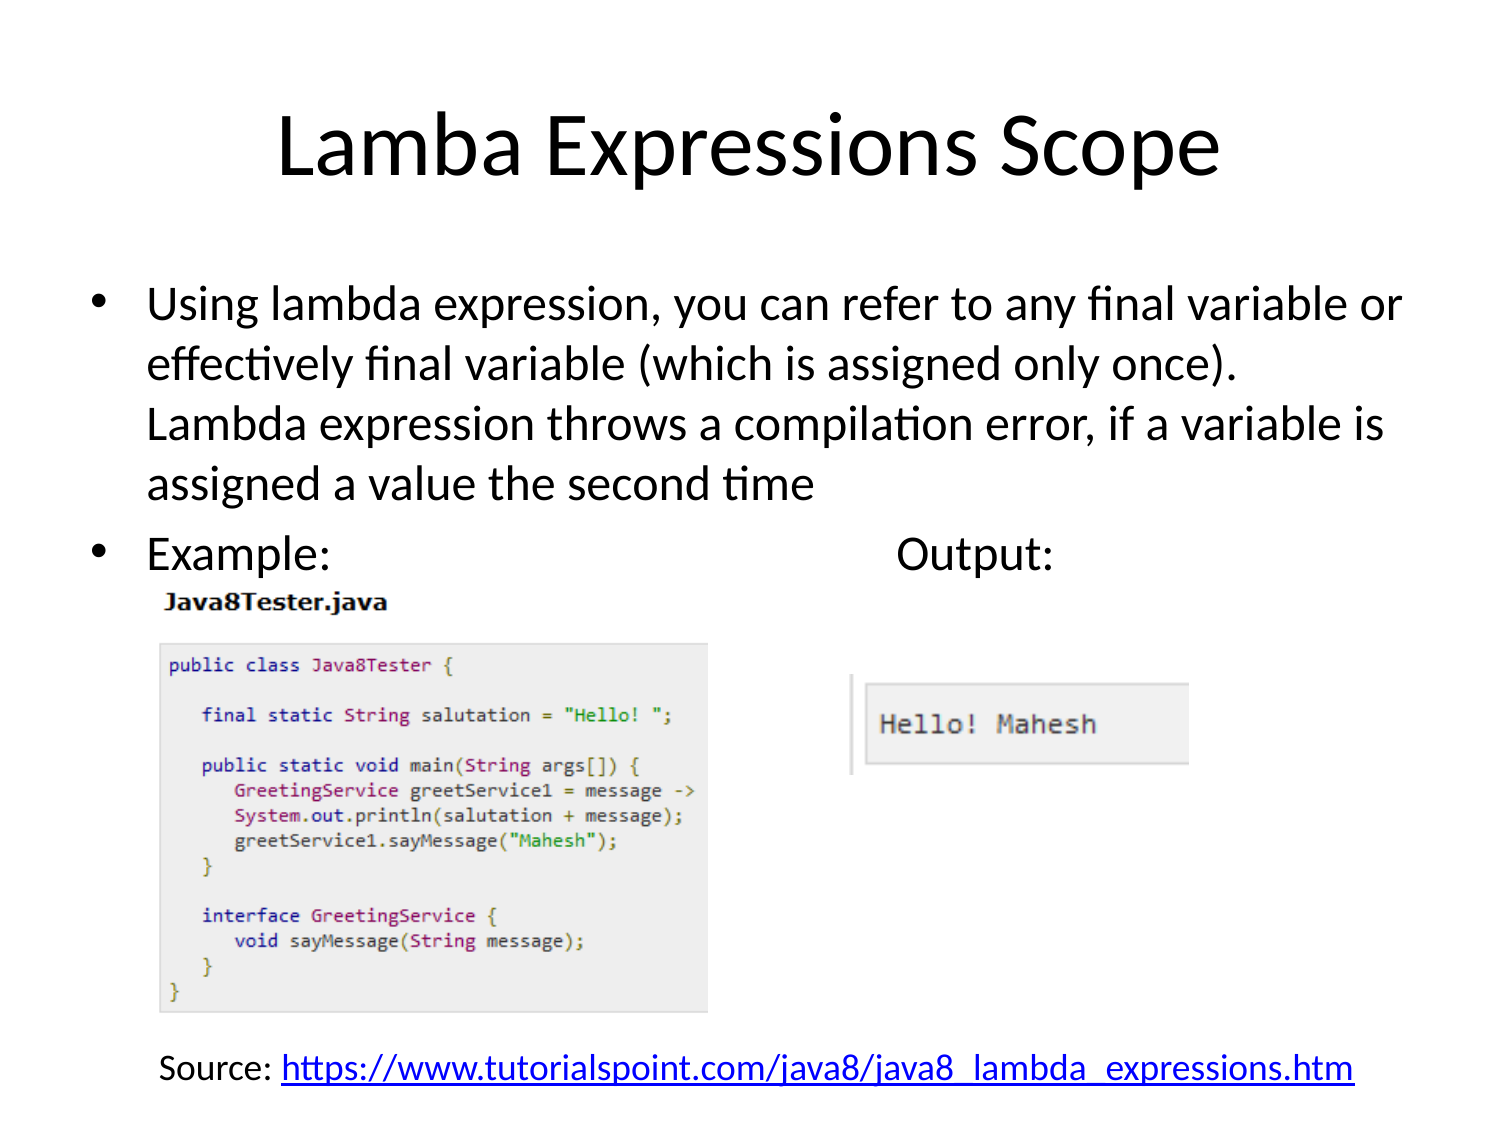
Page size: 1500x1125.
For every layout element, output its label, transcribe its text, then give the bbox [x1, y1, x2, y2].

picture [849, 674, 1189, 776]
picture [158, 587, 708, 1024]
list Using lambda expression, you can refer to any final variable or effectively final variable (which is assigned only once). Lambda expression throws a compilation error, if a variable is assigned a value the second time Example: Output: [75, 262, 1425, 1005]
text_box Source: https://www.tutorialspoint.com/java8/java8_lambda_expressions.htm [144, 1035, 1370, 1125]
title Lamba Expressions Scope [75, 45, 1425, 233]
